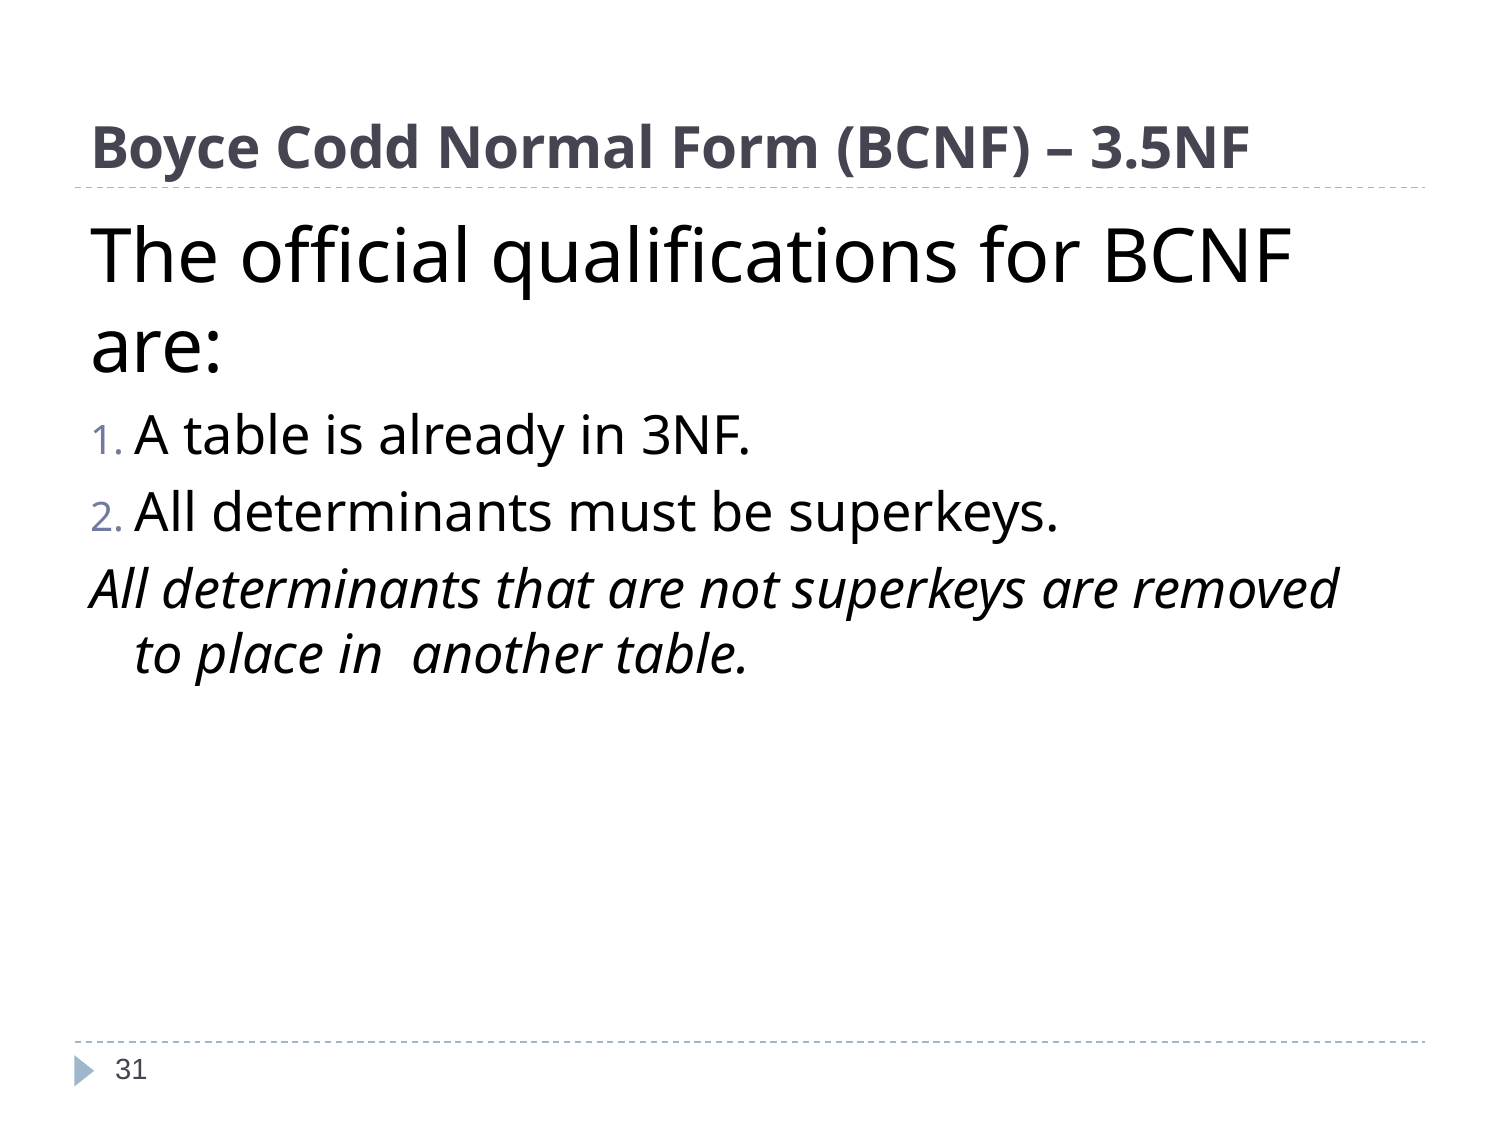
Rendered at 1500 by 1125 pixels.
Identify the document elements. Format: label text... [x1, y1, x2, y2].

text_box [74, 1055, 95, 1087]
slide_number 31 [111, 1051, 152, 1125]
title Boyce Codd Normal Form (BCNF) – 3.5NF [87, 107, 1337, 188]
text_box The official qualifications for BCNF are: A table is already in 3NF. All determinants must be superkeys. All determinants that are not superkeys are removed to place in another table. [87, 188, 1392, 685]
